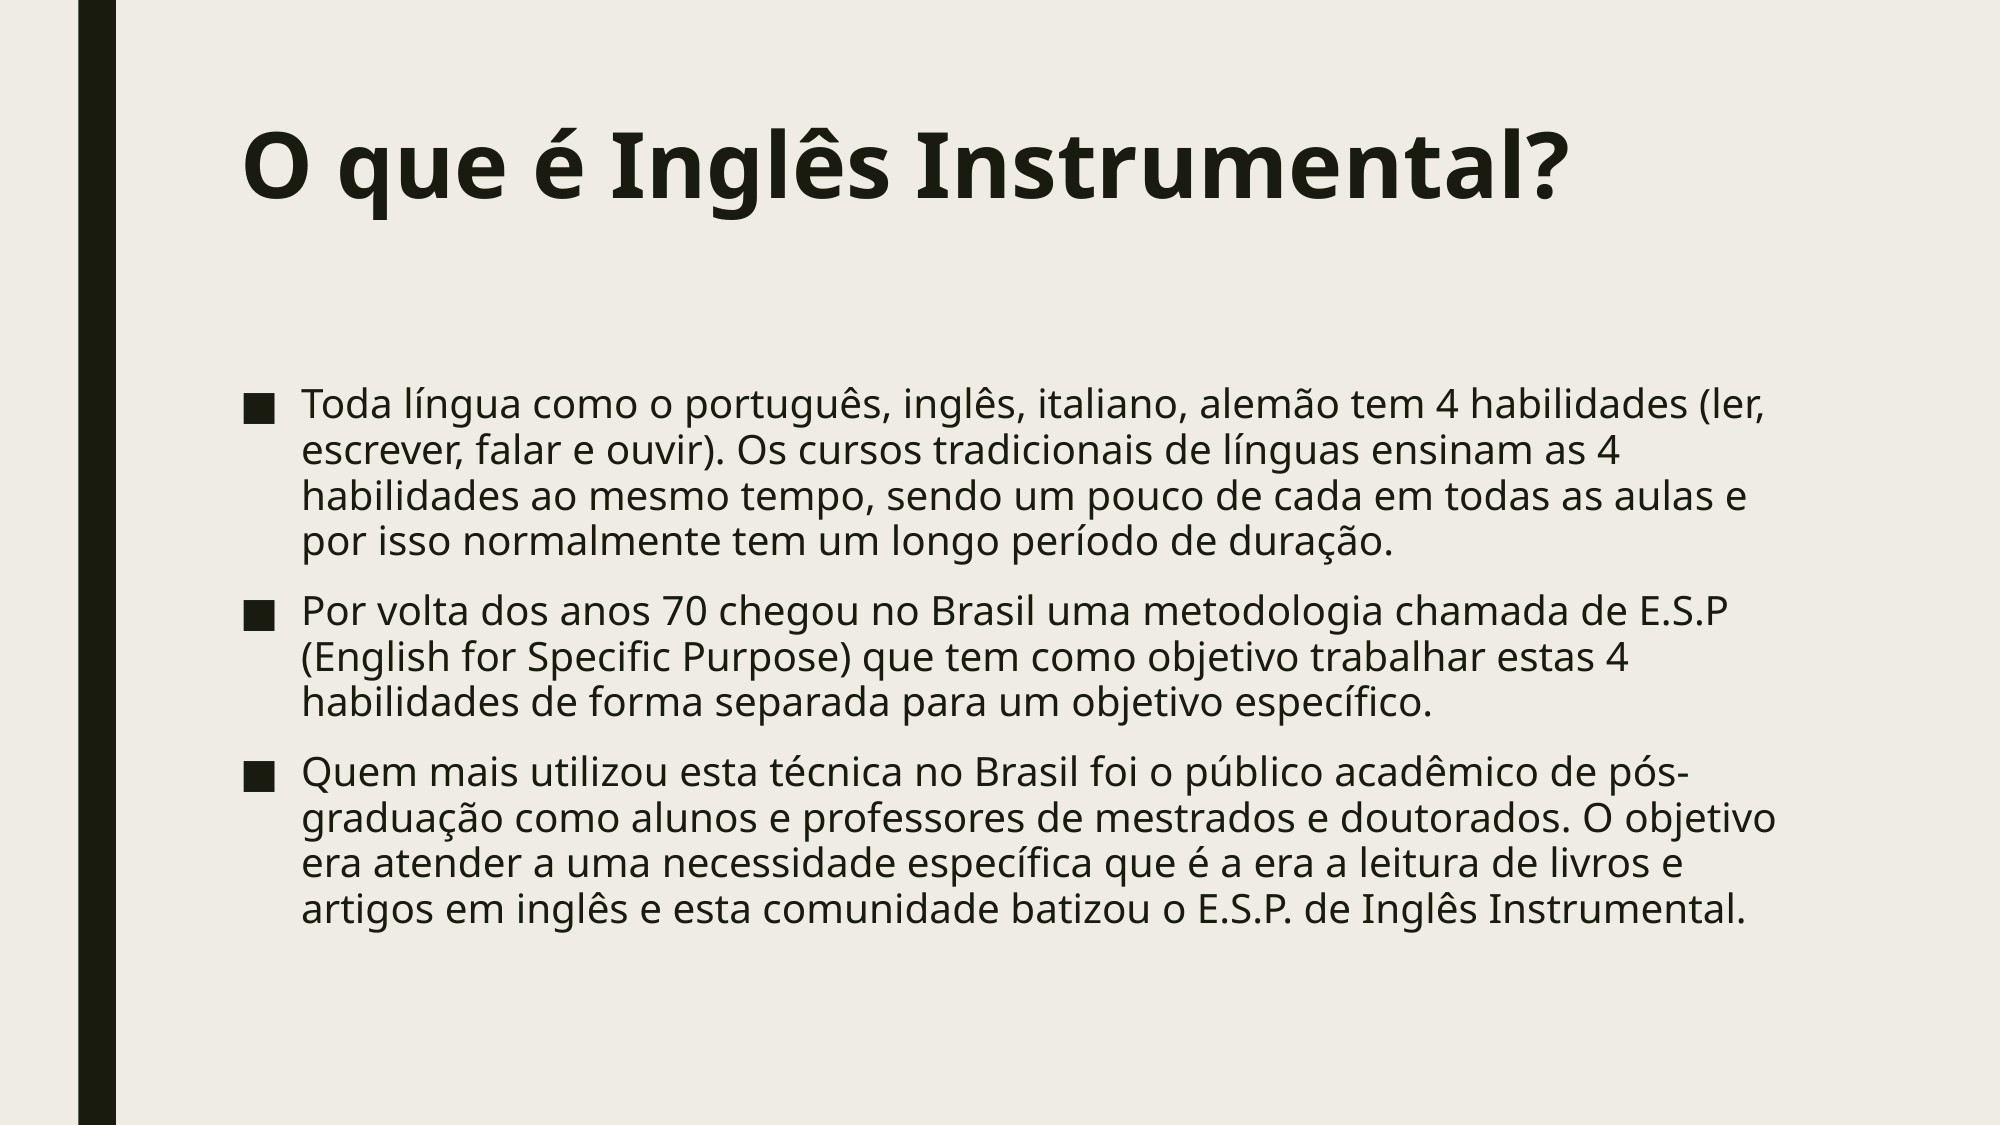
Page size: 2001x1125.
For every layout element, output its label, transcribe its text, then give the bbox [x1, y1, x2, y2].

title O que é Inglês Instrumental? [225, 112, 1800, 357]
list Toda língua como o português, inglês, italiano, alemão tem 4 habilidades (ler, escrever, falar e ouvir). Os cursos tradicionais de línguas ensinam as 4 habilidades ao mesmo tempo, sendo um pouco de cada em todas as aulas e por isso normalmente tem um longo período de duração. Por volta dos anos 70 chegou no Brasil uma metodologia chamada de E.S.P (English for Specific Purpose) que tem como objetivo trabalhar estas 4 habilidades de forma separada para um objetivo específico. Quem mais utilizou esta técnica no Brasil foi o público acadêmico de pós-graduação como alunos e professores de mestrados e doutorados. O objetivo era atender a uma necessidade específica que é a era a leitura de livros e artigos em inglês e esta comunidade batizou o E.S.P. de Inglês Instrumental. [225, 375, 1800, 963]
